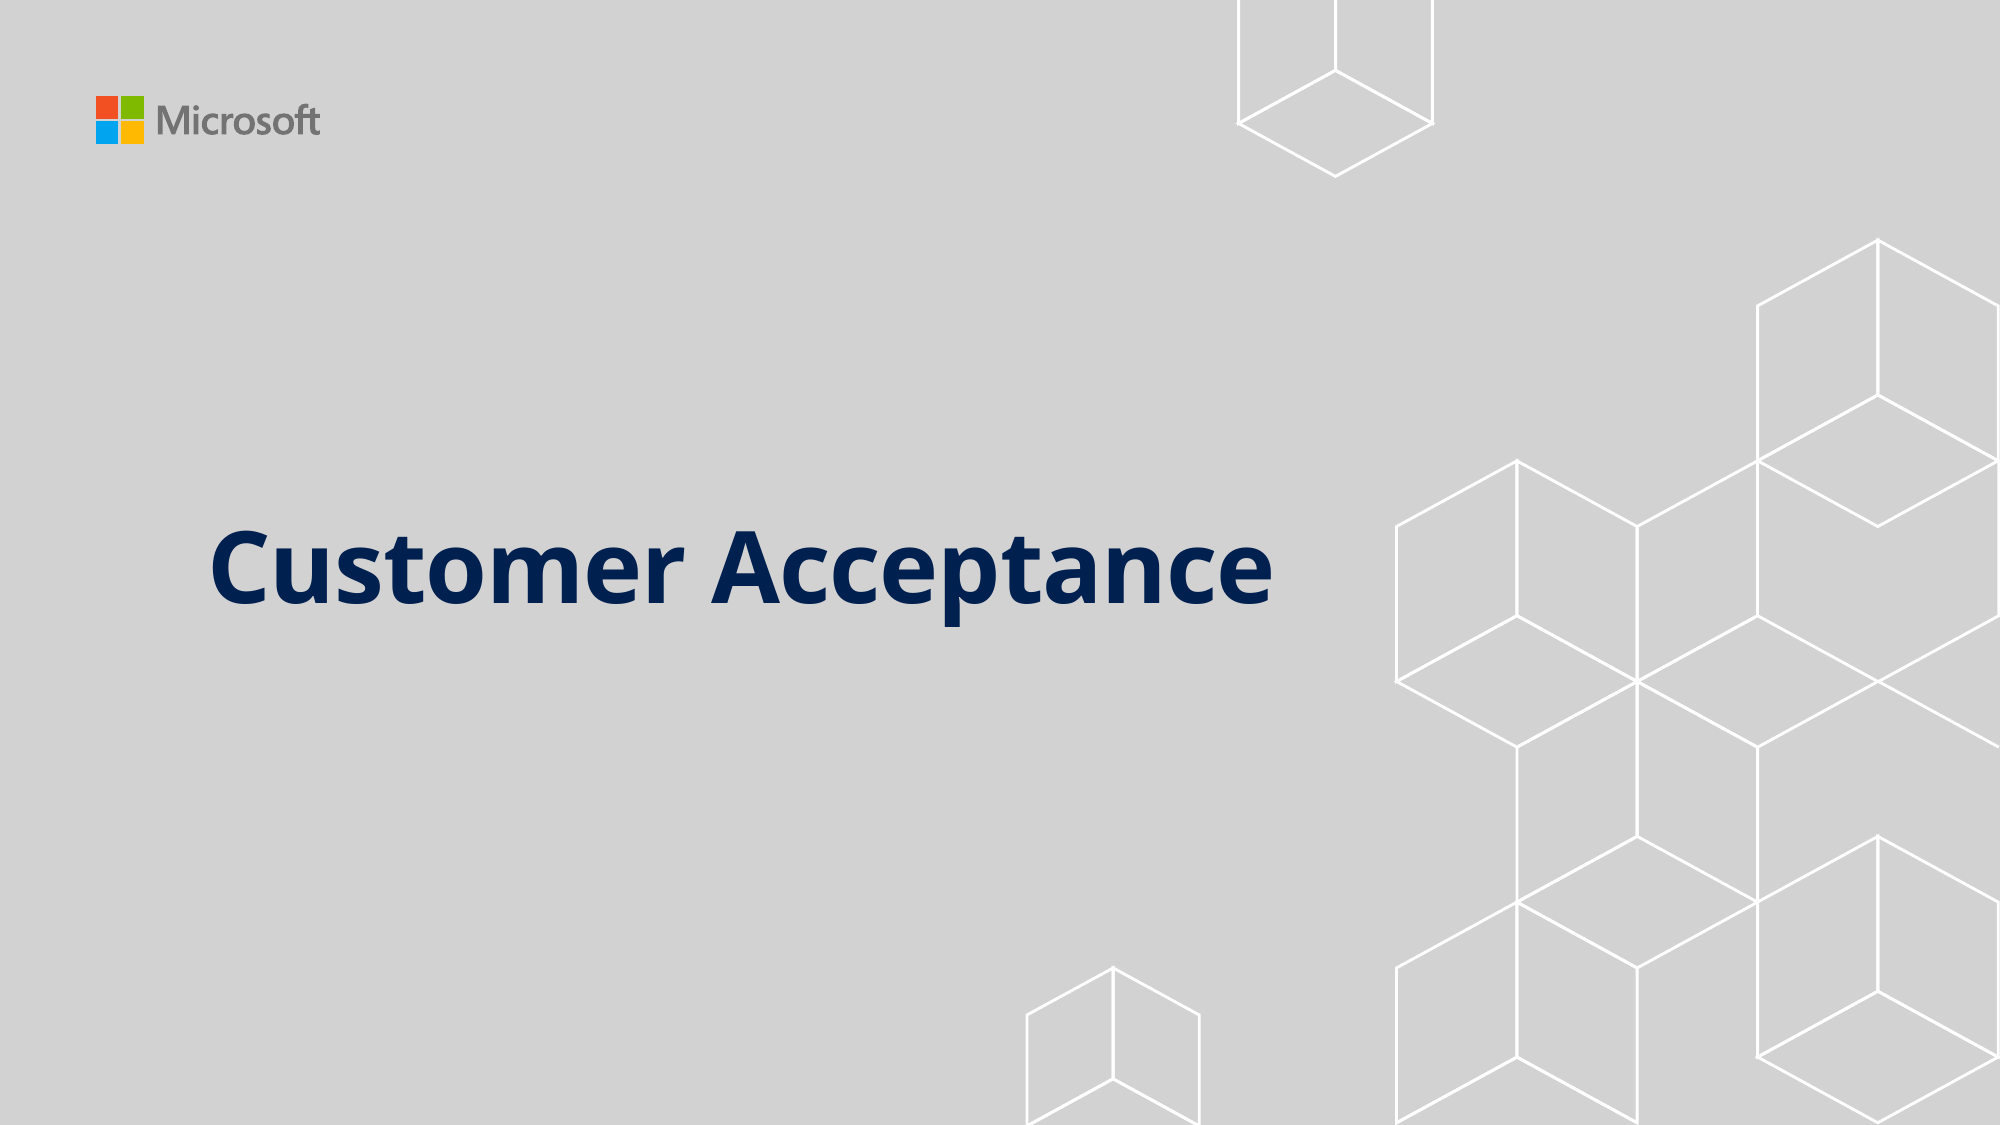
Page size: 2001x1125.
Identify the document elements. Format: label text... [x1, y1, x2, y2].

title Customer Acceptance [207, 501, 1431, 624]
